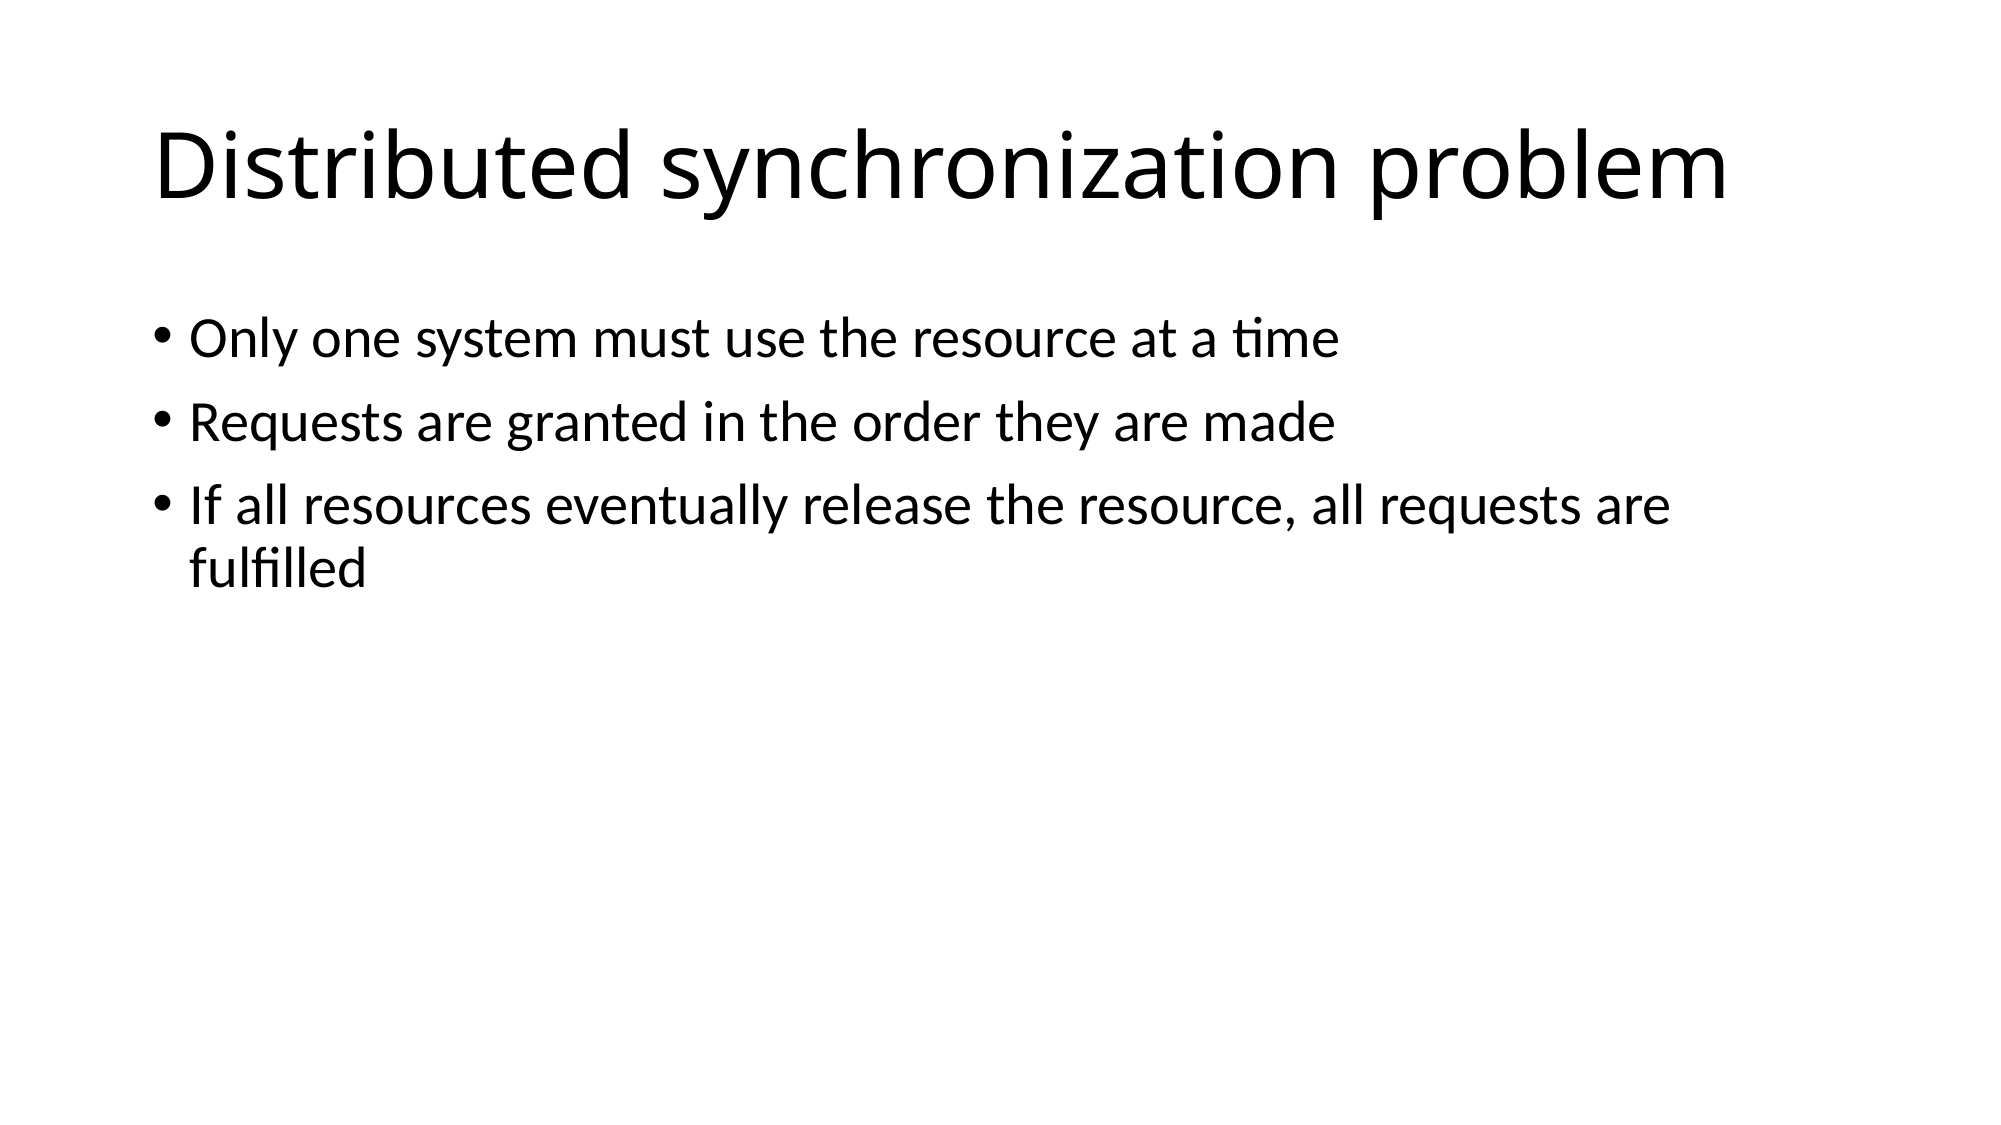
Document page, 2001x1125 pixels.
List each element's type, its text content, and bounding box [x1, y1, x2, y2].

list Only one system must use the resource at a time Requests are granted in the order they are made If all resources eventually release the resource, all requests are fulfilled [137, 299, 1863, 1014]
title Distributed synchronization problem [137, 59, 1863, 278]
